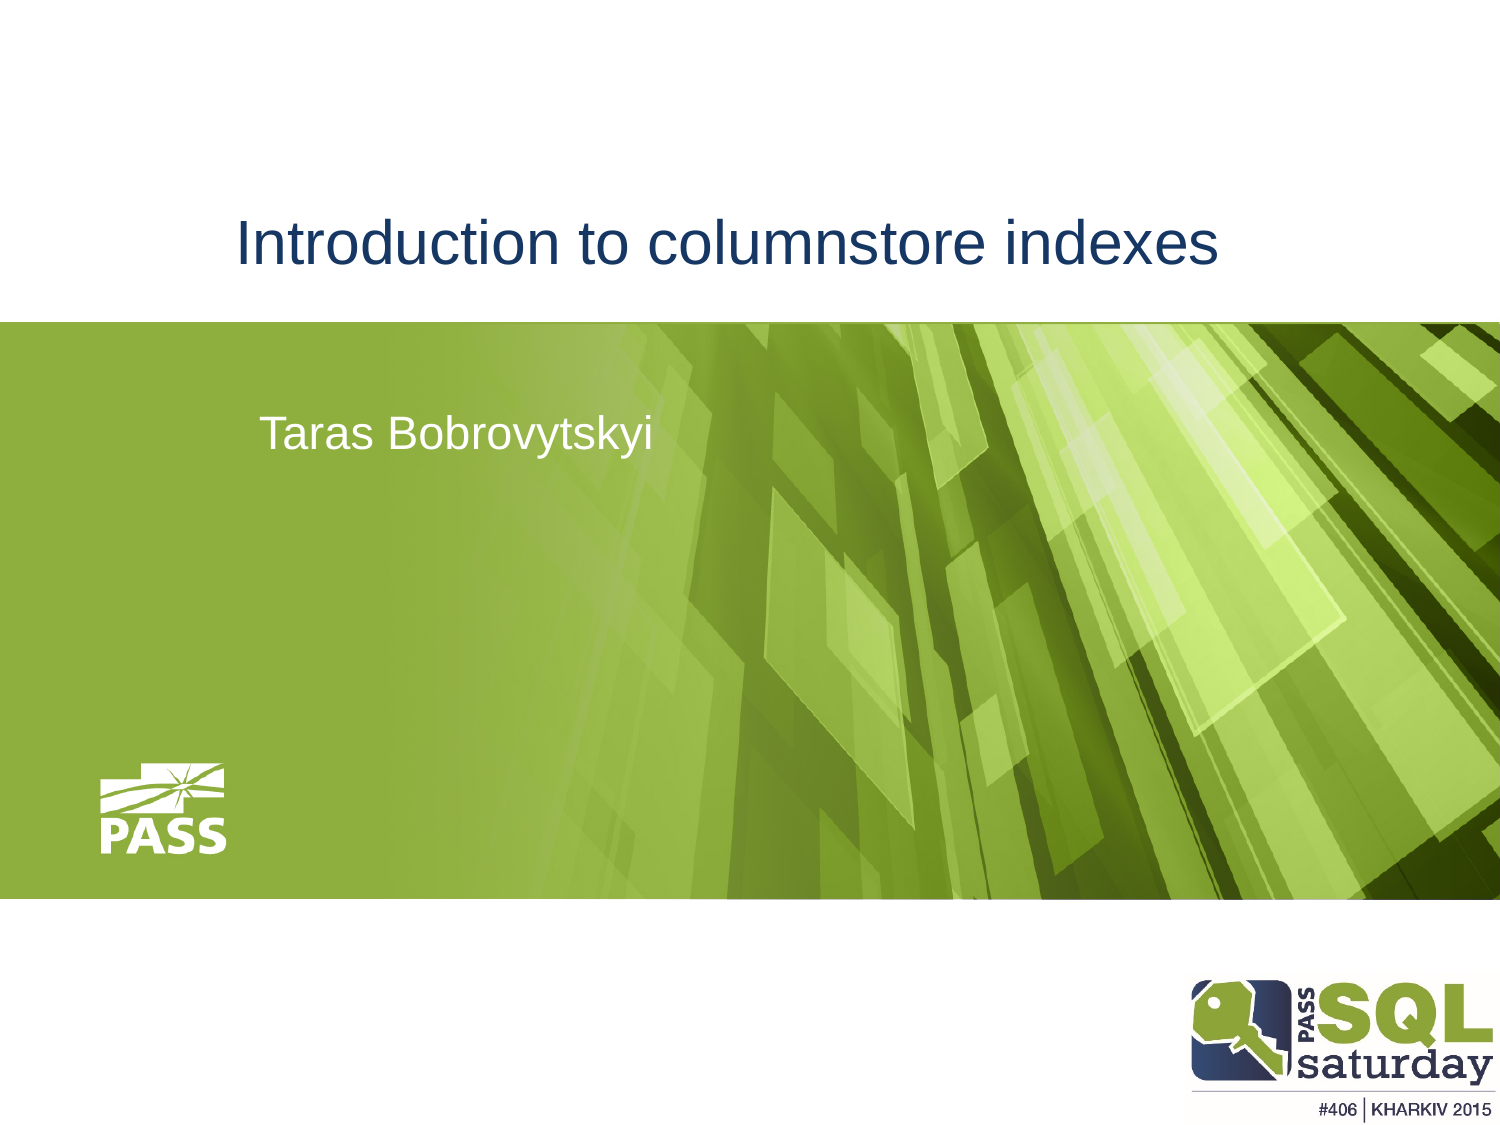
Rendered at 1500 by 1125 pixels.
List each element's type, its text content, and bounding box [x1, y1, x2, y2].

picture [0, 17, 1500, 1125]
subtitle Taras Bobrovytskyi [243, 395, 1219, 611]
title Introduction to columnstore indexes [220, 148, 1243, 330]
